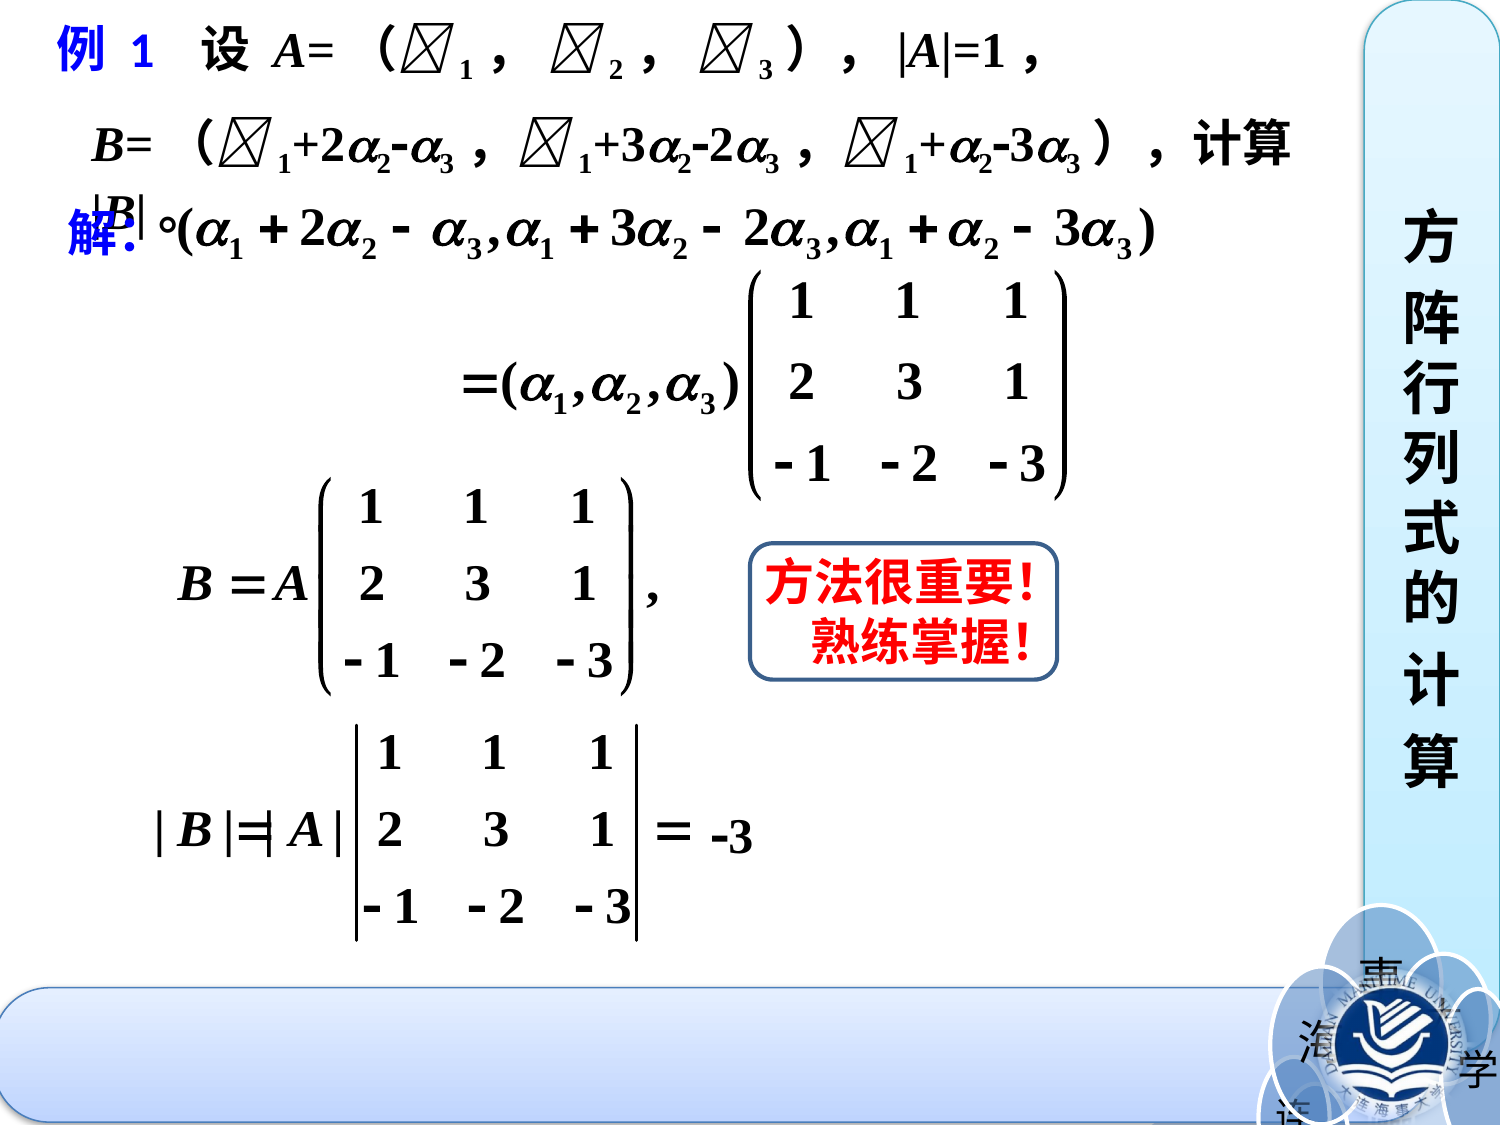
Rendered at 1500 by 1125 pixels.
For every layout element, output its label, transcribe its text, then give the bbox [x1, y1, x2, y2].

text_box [148, 713, 694, 950]
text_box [174, 196, 1161, 266]
text_box 3 [699, 795, 833, 871]
text_box 方法很重要！ 熟练掌握！ [750, 543, 1188, 679]
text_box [454, 266, 1079, 505]
picture [1310, 960, 1481, 1114]
text_box 例 1 设 A=（1， 2， 3），|A|=1， [41, 9, 1282, 93]
text_box B=（1+223，1+3223，1+233），计算|B|。 [76, 104, 1317, 248]
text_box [167, 467, 668, 704]
subtitle 方 阵行列式的 计 算 [1387, 28, 1471, 917]
text_box 解： [53, 194, 183, 270]
